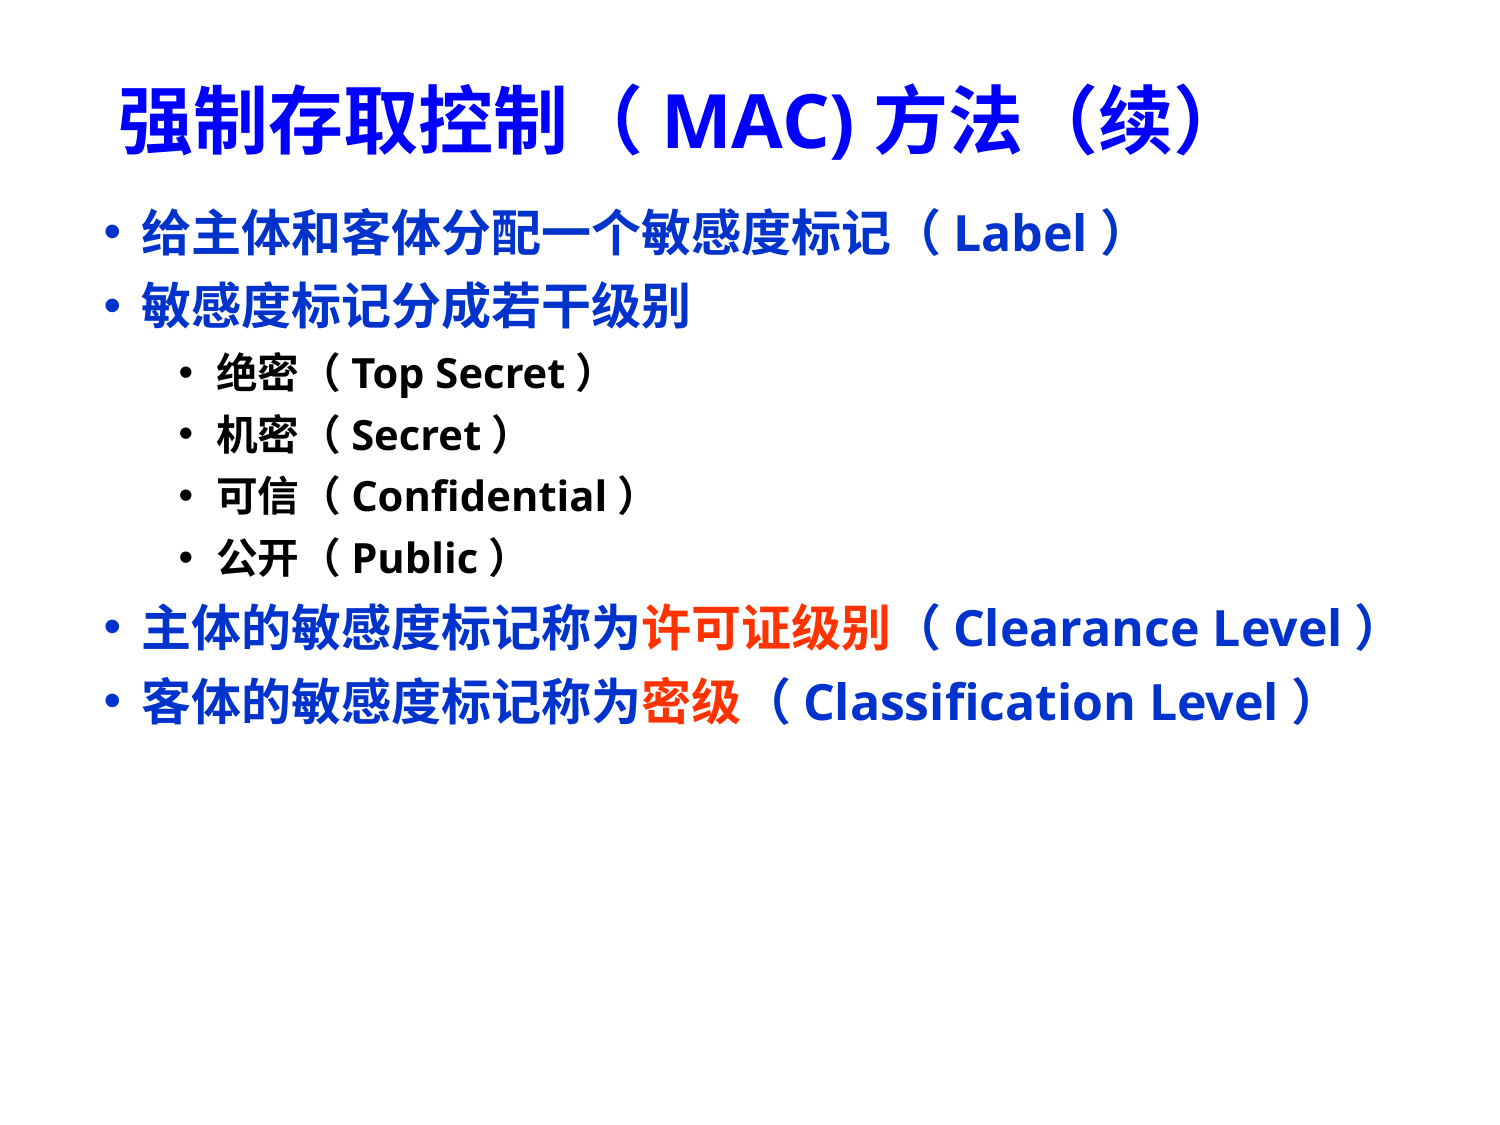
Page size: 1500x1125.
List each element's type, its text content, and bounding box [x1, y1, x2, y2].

list 给主体和客体分配一个敏感度标记（Label） 敏感度标记分成若干级别 绝密（Top Secret） 机密（Secret） 可信（Confidential） 公开（Public） 主体的敏感度标记称为许可证级别（Clearance Level） 客体的敏感度标记称为密级（Classification Level） [88, 184, 1435, 1059]
title 强制存取控制（MAC)方法（续） [103, 59, 1397, 184]
